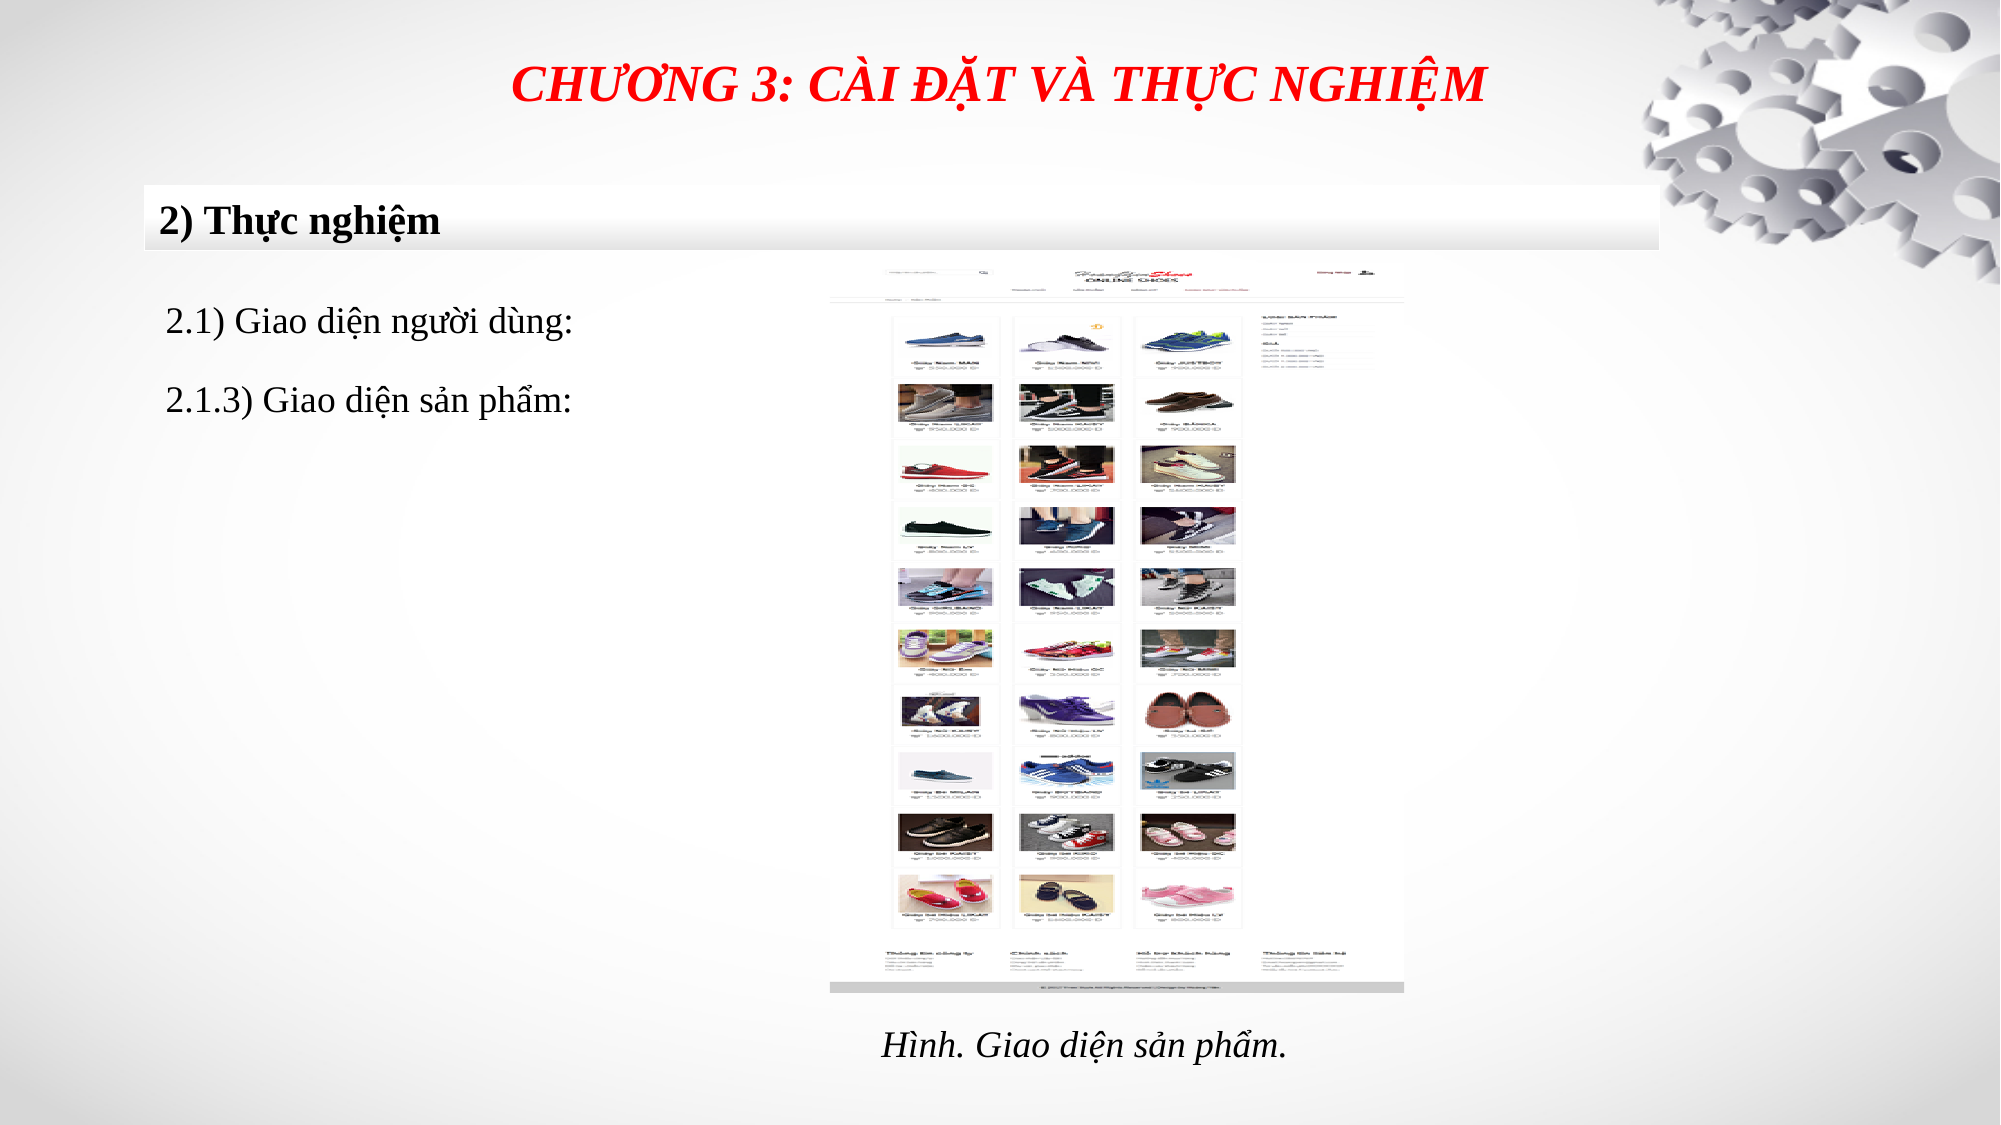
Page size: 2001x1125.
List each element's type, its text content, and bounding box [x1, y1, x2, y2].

picture [0, 0, 2000, 1125]
text_box 2.1) Giao diện người dùng: [150, 288, 708, 348]
text_box 2) Thực nghiệm [144, 185, 1660, 251]
text_box CHƯƠNG 3: CÀI ĐẶT VÀ THỰC NGHIỆM [496, 41, 1503, 120]
text_box 2.1.3) Giao diện sản phẩm: [150, 367, 708, 428]
text_box Hình. Giao diện sản phẩm. [866, 1012, 1368, 1082]
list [829, 262, 1405, 993]
